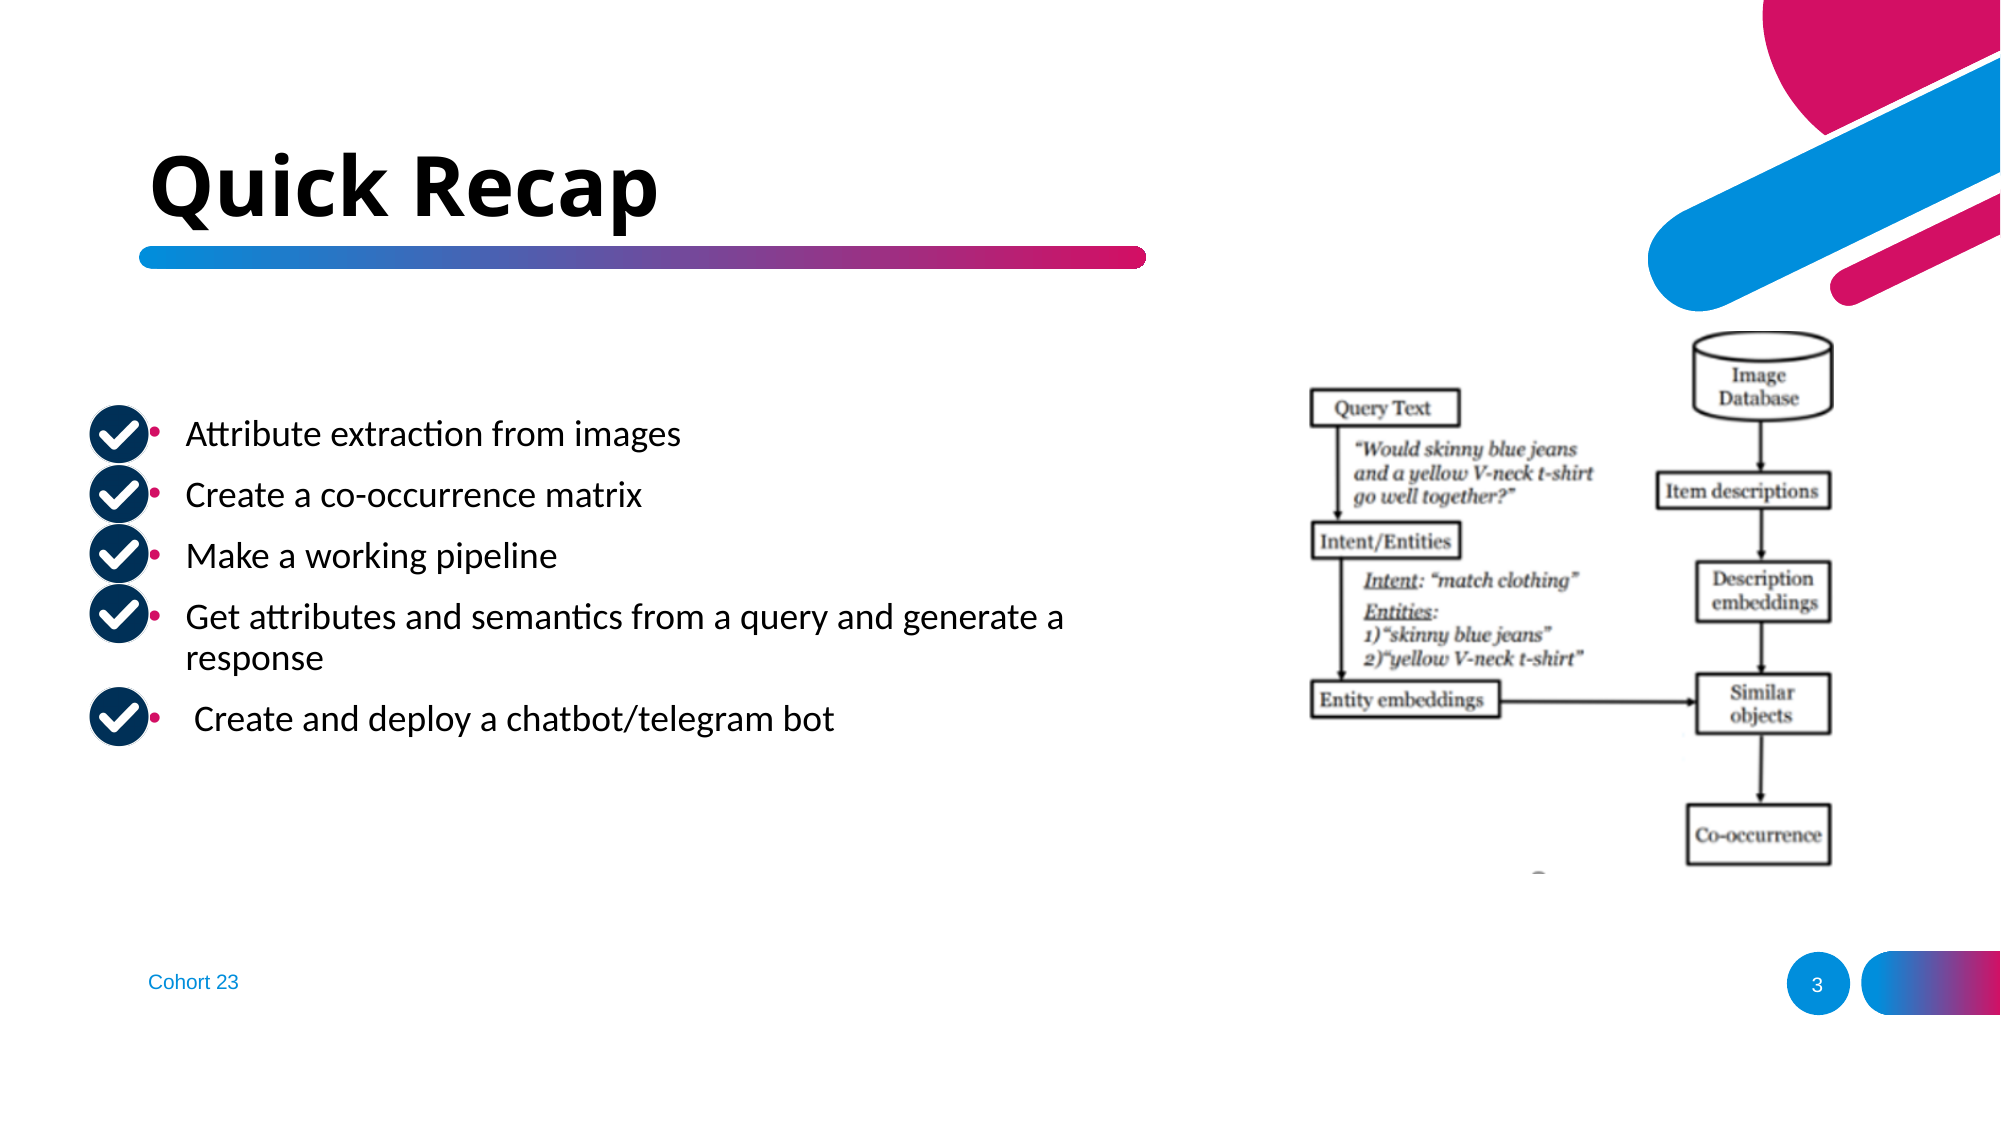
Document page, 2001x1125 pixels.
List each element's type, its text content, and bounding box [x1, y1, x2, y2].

slide_number ‹#› [1772, 954, 1863, 1015]
picture [1308, 330, 1834, 874]
text_box Quick Recap [133, 125, 872, 254]
picture [88, 403, 150, 644]
footer Cohort 23 [133, 951, 809, 1011]
picture [88, 686, 150, 747]
text_box Attribute extraction from images Create a co-occurrence matrix Make a working pipeline Get attributes and semantics from a query and generate a response Create and deploy a chatbot/telegram bot [133, 406, 1148, 748]
